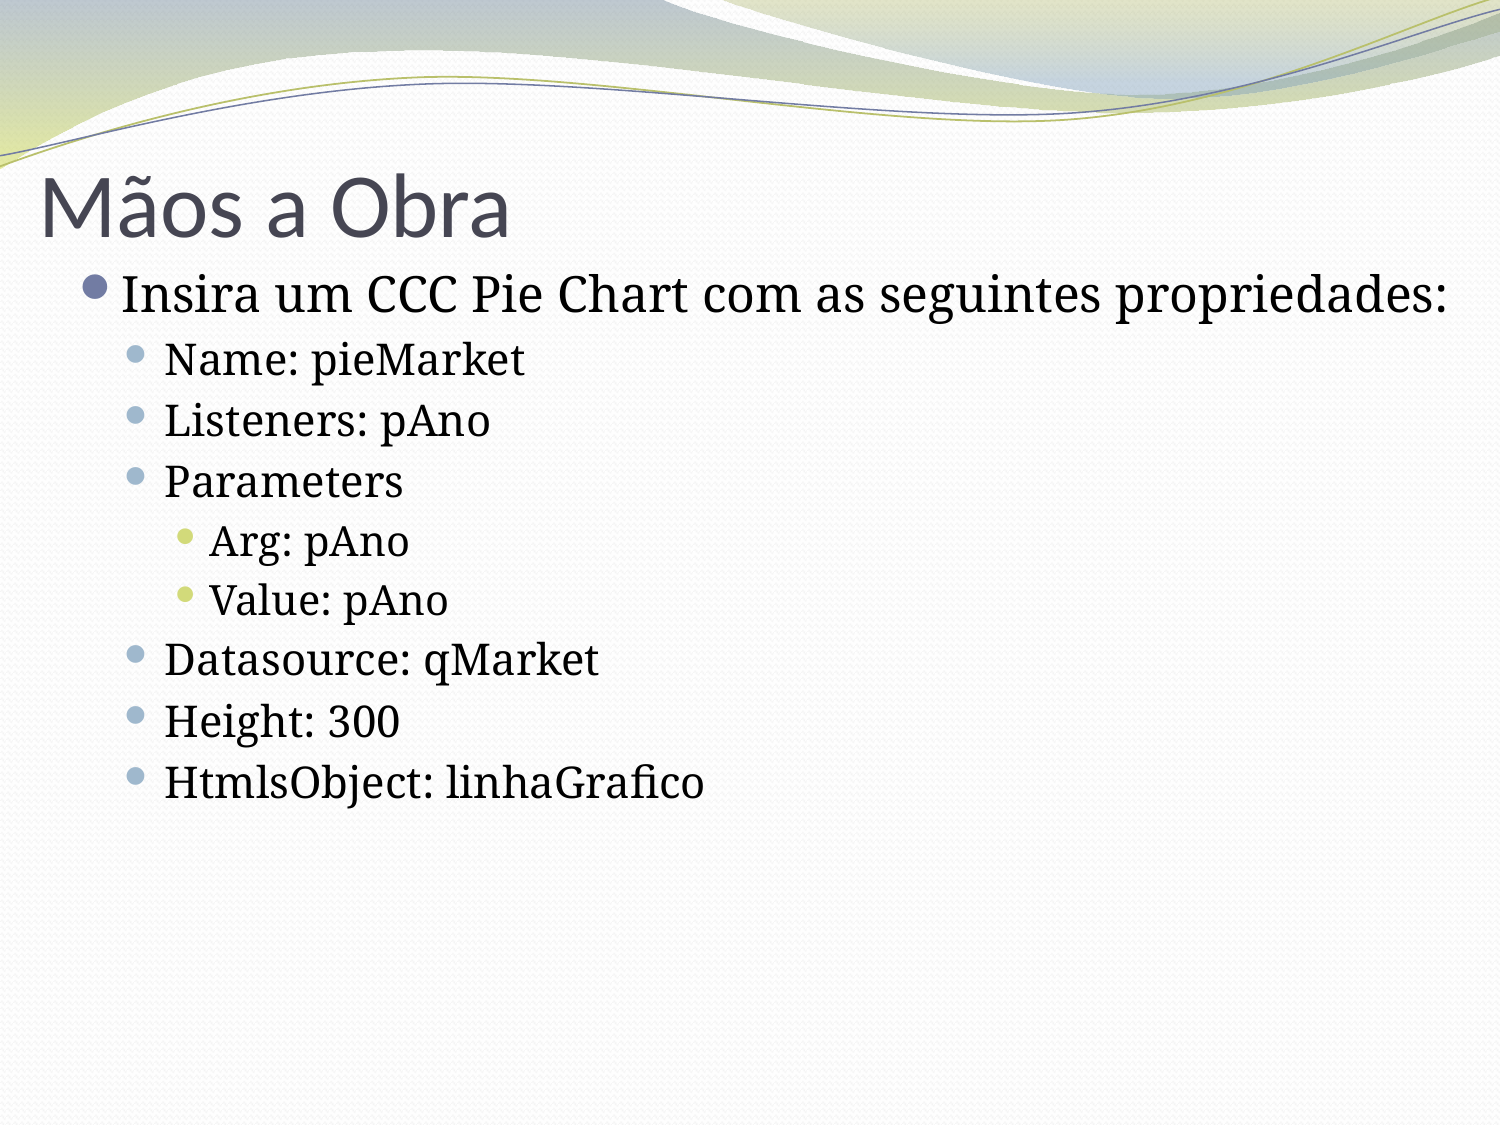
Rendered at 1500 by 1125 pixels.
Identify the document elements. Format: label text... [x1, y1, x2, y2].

title Mãos a Obra [38, 137, 1500, 255]
list Insira um CCC Pie Chart com as seguintes propriedades: Name: pieMarket Listeners: pAno Parameters Arg: pAno Value: pAno Datasource: qMarket Height: 300 HtmlsObject: linhaGrafico [0, 255, 1500, 1094]
